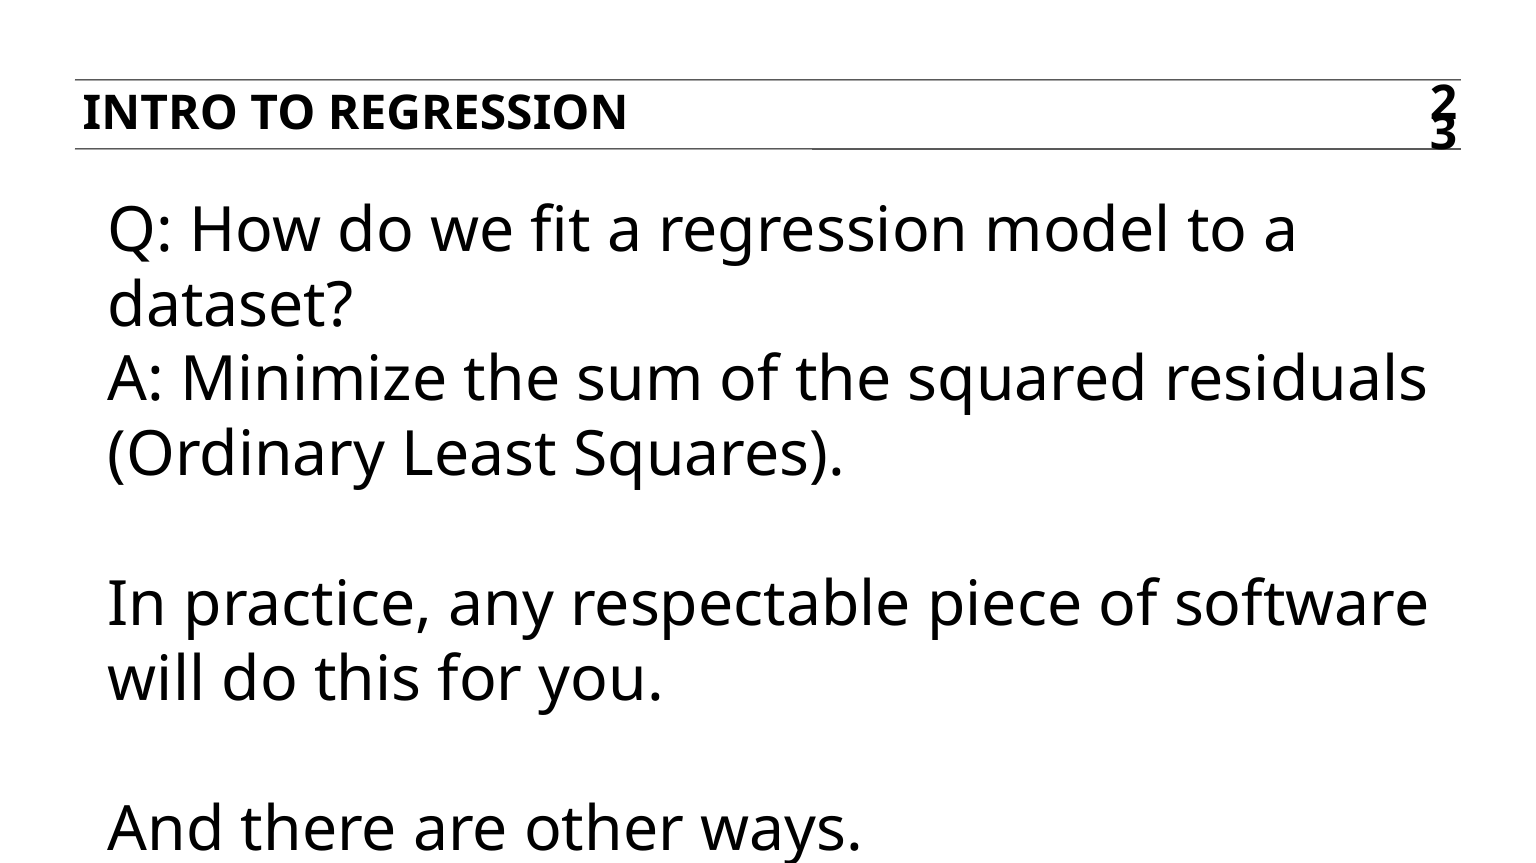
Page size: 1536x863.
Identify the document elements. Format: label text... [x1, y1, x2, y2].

list Intro to regression [67, 81, 1118, 132]
text_box Q: How do we fit a regression model to a dataset? A: Minimize the sum of the squared residuals (Ordinary Least Squares). In practice, any respectable piece of software will do this for you. And there are other ways. [92, 181, 1468, 863]
slide_number 23 [1419, 86, 1461, 138]
